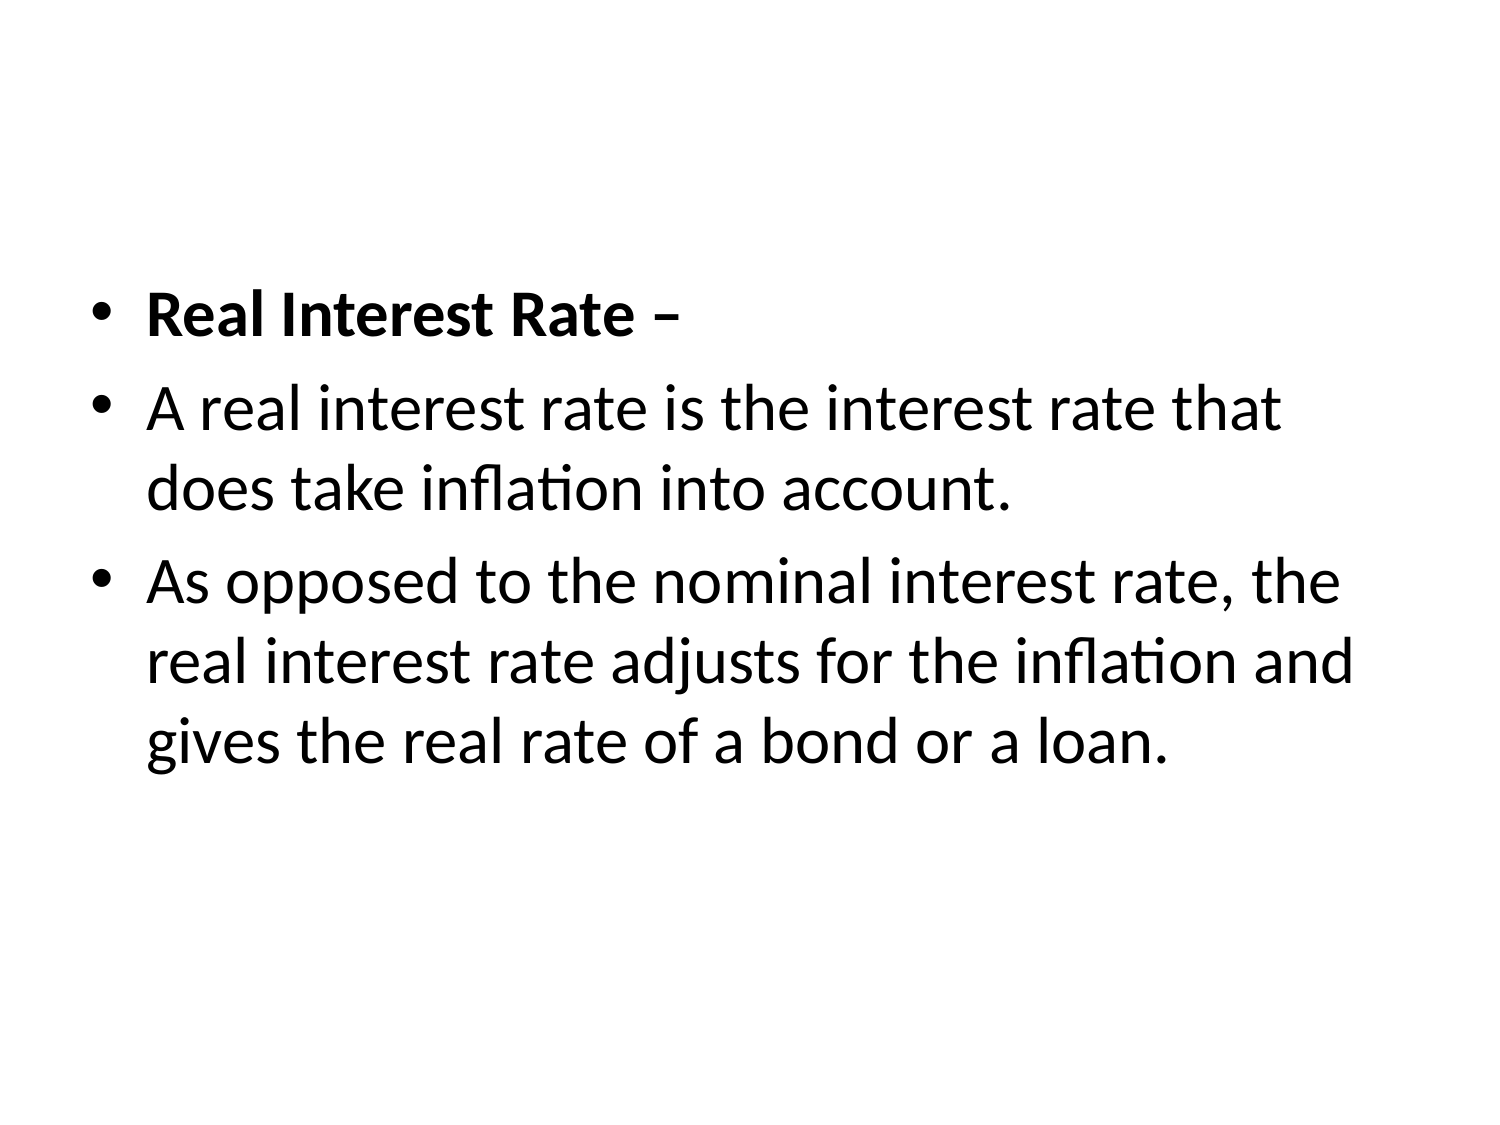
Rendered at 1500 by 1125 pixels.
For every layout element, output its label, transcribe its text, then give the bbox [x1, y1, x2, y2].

list Real Interest Rate – A real interest rate is the interest rate that does take inflation into account. As opposed to the nominal interest rate, the real interest rate adjusts for the inflation and gives the real rate of a bond or a loan. [75, 262, 1425, 1005]
